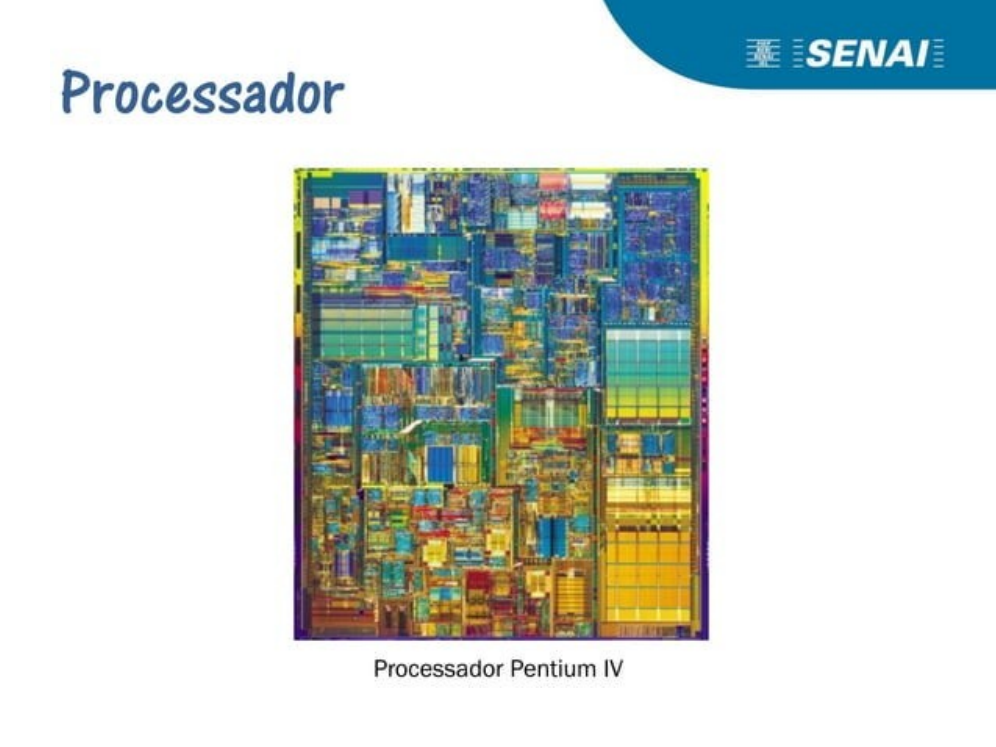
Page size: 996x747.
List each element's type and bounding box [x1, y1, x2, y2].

picture [746, 39, 780, 67]
picture [933, 58, 944, 62]
picture [793, 38, 943, 69]
picture [793, 37, 803, 49]
picture [933, 51, 943, 55]
picture [49, 0, 996, 688]
